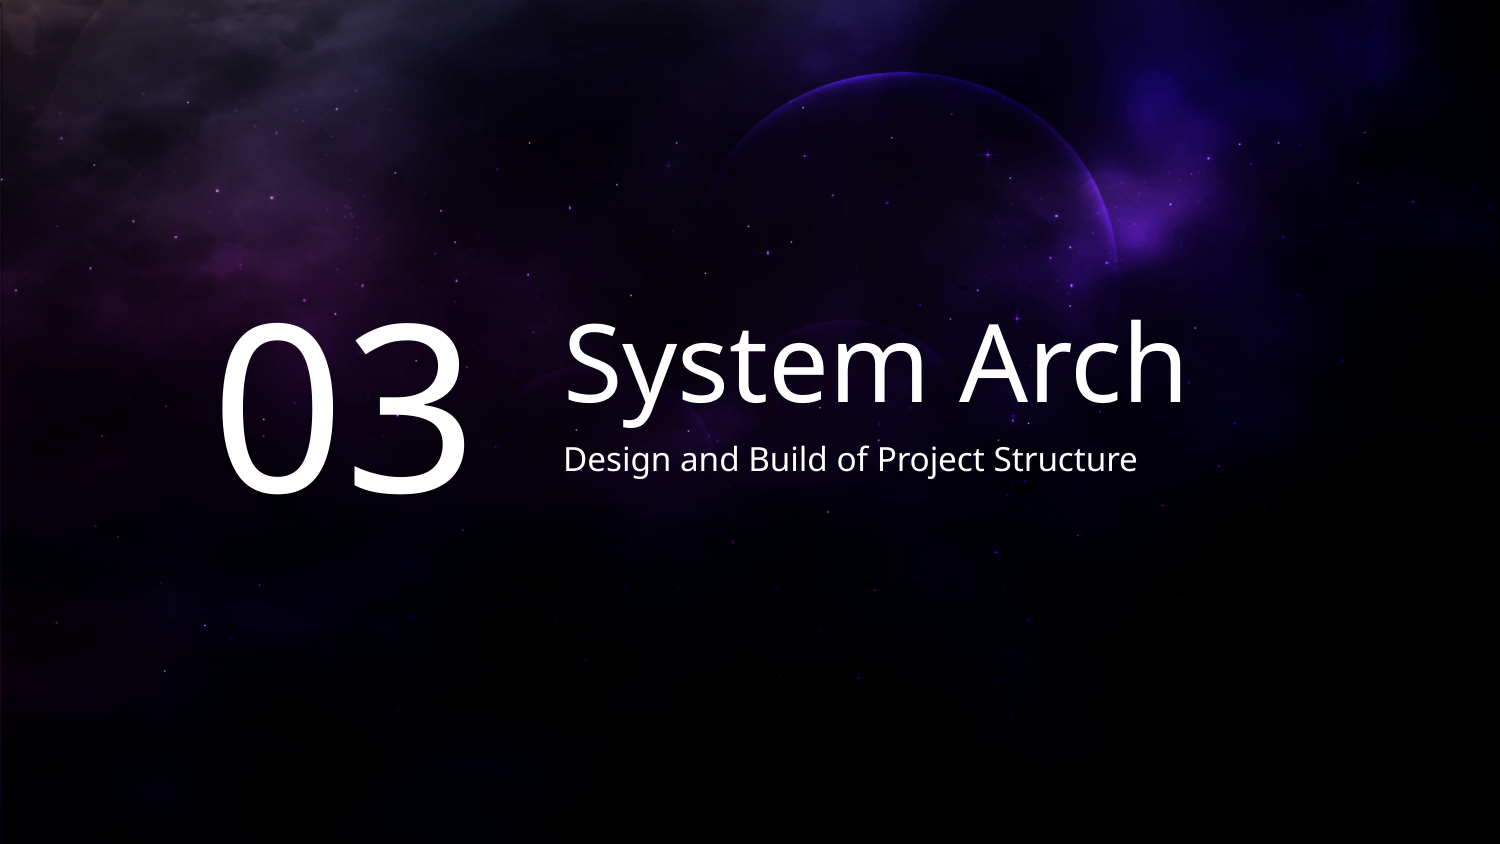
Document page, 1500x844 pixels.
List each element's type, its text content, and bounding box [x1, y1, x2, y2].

title System Arch [548, 290, 1327, 413]
title 03 [153, 290, 536, 509]
subtitle Design and Build of Project Structure [548, 413, 1441, 494]
picture [0, 0, 1500, 844]
